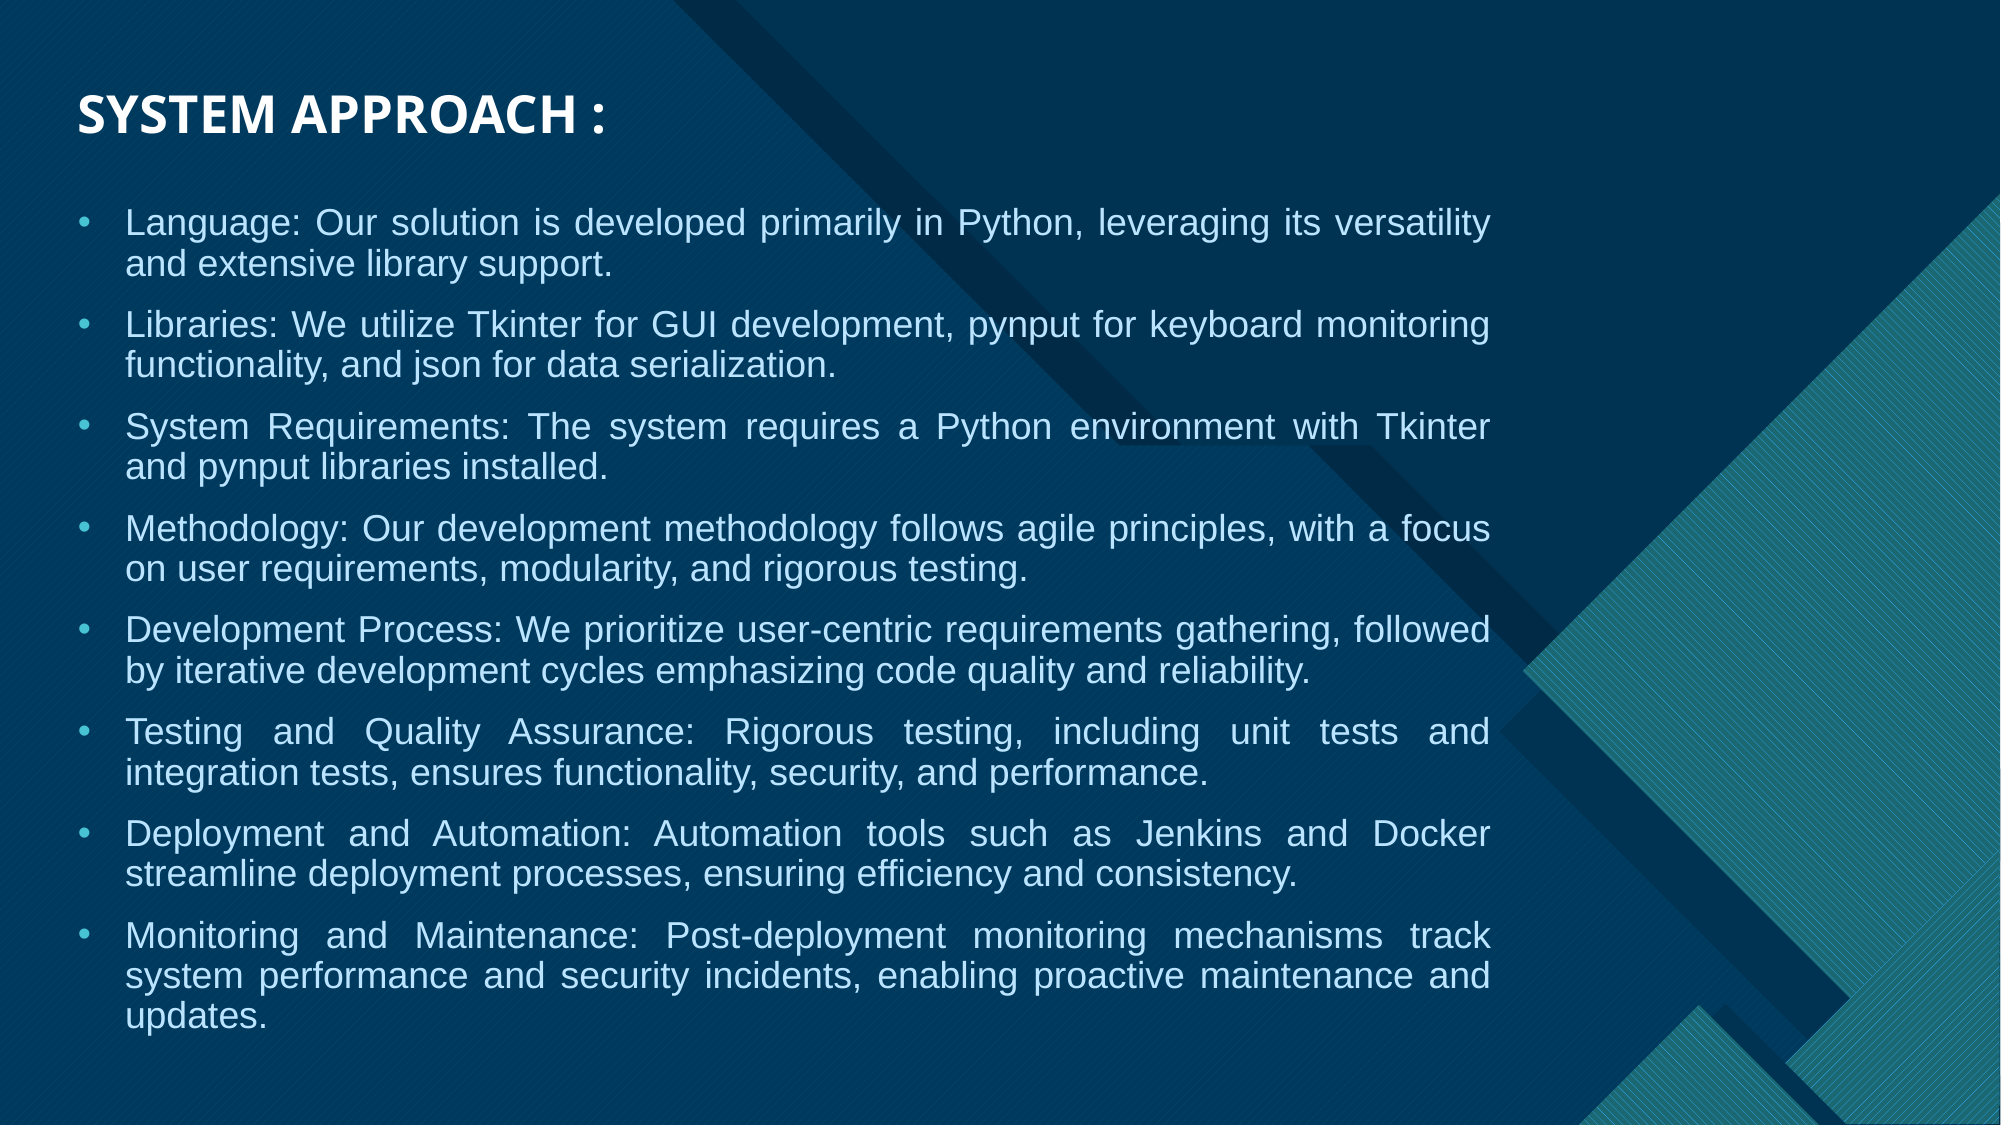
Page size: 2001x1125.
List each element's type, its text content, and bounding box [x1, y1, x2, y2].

title SYSTEM APPROACH: [63, 67, 663, 153]
list Language: Our solution is developed primarily in Python, leveraging its versatility and extensive library support. Libraries: We utilize Tkinter for GUI development, pynput for keyboard monitoring functionality, and json for data serialization. System Requirements: The system requires a Python environment with Tkinter and pynput libraries installed. Methodology: Our development methodology follows agile principles, with a focus on user requirements, modularity, and rigorous testing. Development Process: We prioritize user-centric requirements gathering, followed by iterative development cycles emphasizing code quality and reliability. Testing and Quality Assurance: Rigorous testing, including unit tests and integration tests, ensures functionality, security, and performance. Deployment and Automation: Automation tools such as Jenkins and Docker streamline deployment processes, ensuring efficiency and consistency. Monitoring and Maintenance: Post-deployment monitoring mechanisms track system performance and security incidents, enabling proactive maintenance and updates. [63, 195, 1507, 1058]
